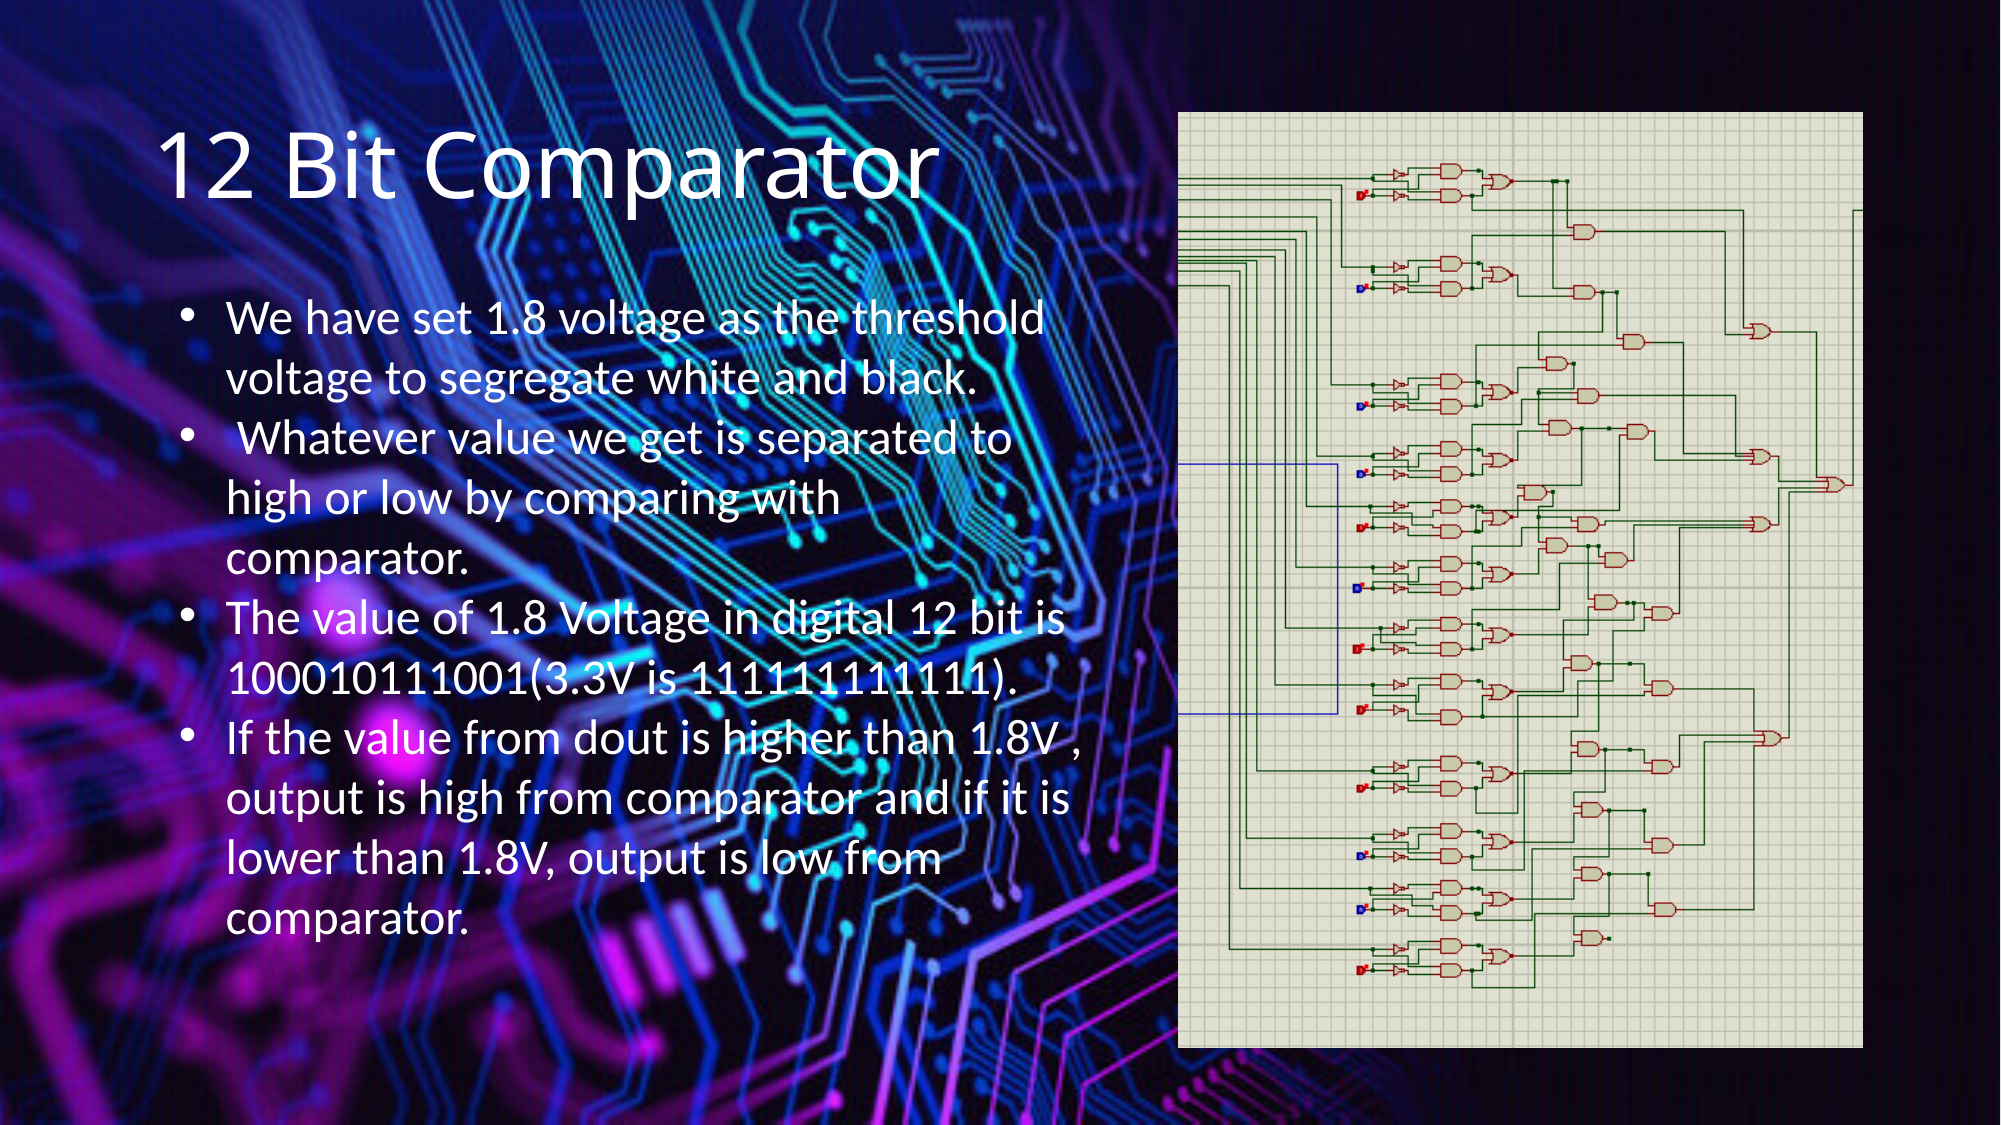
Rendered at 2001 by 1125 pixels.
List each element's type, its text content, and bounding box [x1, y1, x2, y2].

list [1178, 112, 1863, 1048]
picture [0, 0, 2001, 1125]
title 12 Bit Comparator [137, 59, 1863, 278]
text_box We have set 1.8 voltage as the threshold voltage to segregate white and black. Whatever value we get is separated to high or low by comparing with comparator. The value of 1.8 Voltage in digital 12 bit is 100010111001(3.3V is 111111111111). If the value from dout is higher than 1.8V , output is high from comparator and if it is lower than 1.8V, output is low from comparator. [163, 277, 1105, 952]
